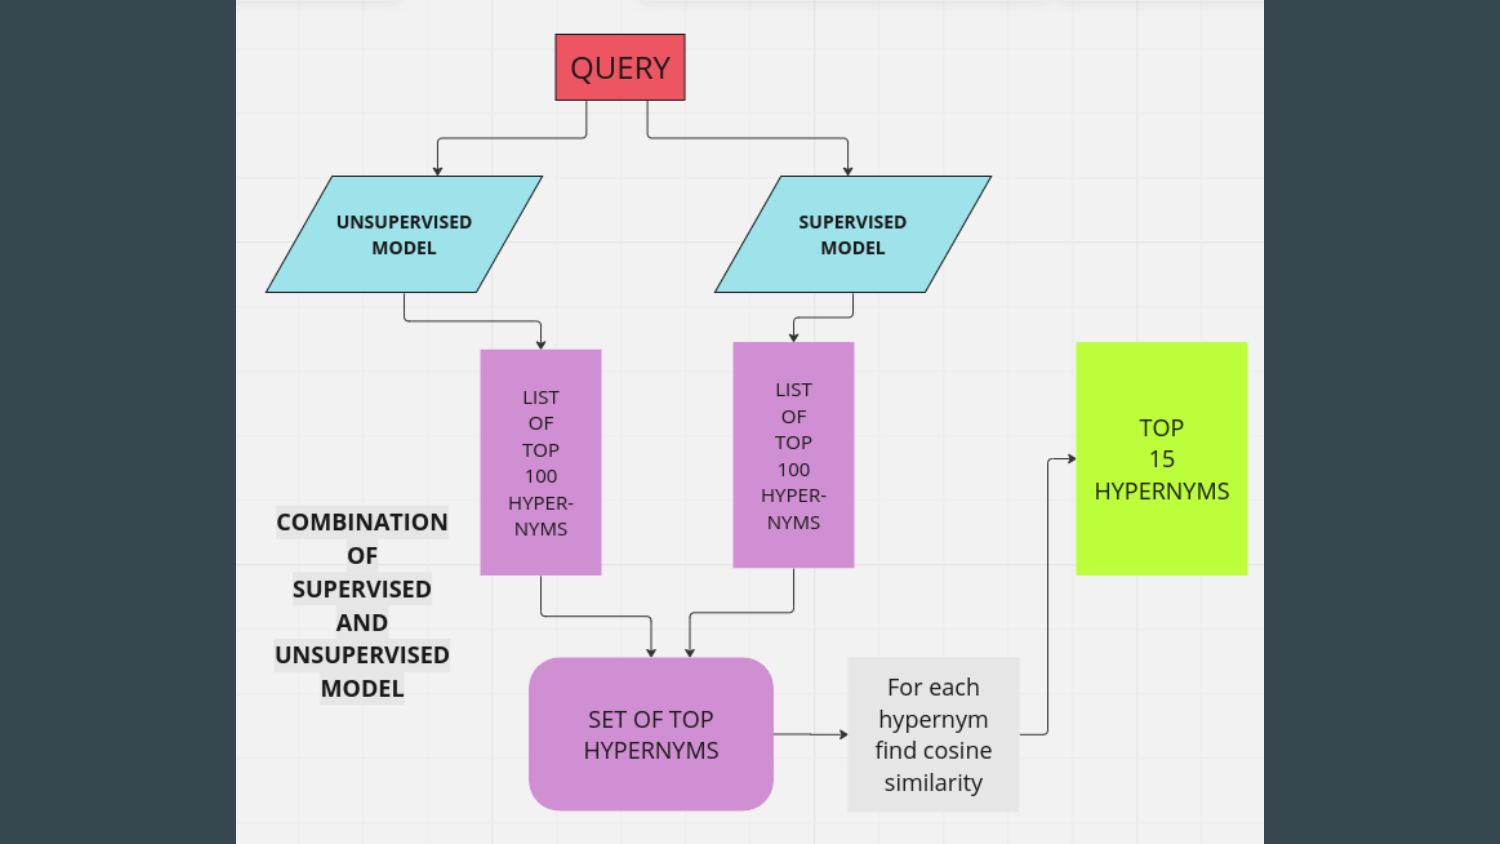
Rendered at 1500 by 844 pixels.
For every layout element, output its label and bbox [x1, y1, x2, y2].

picture [236, 0, 1264, 844]
